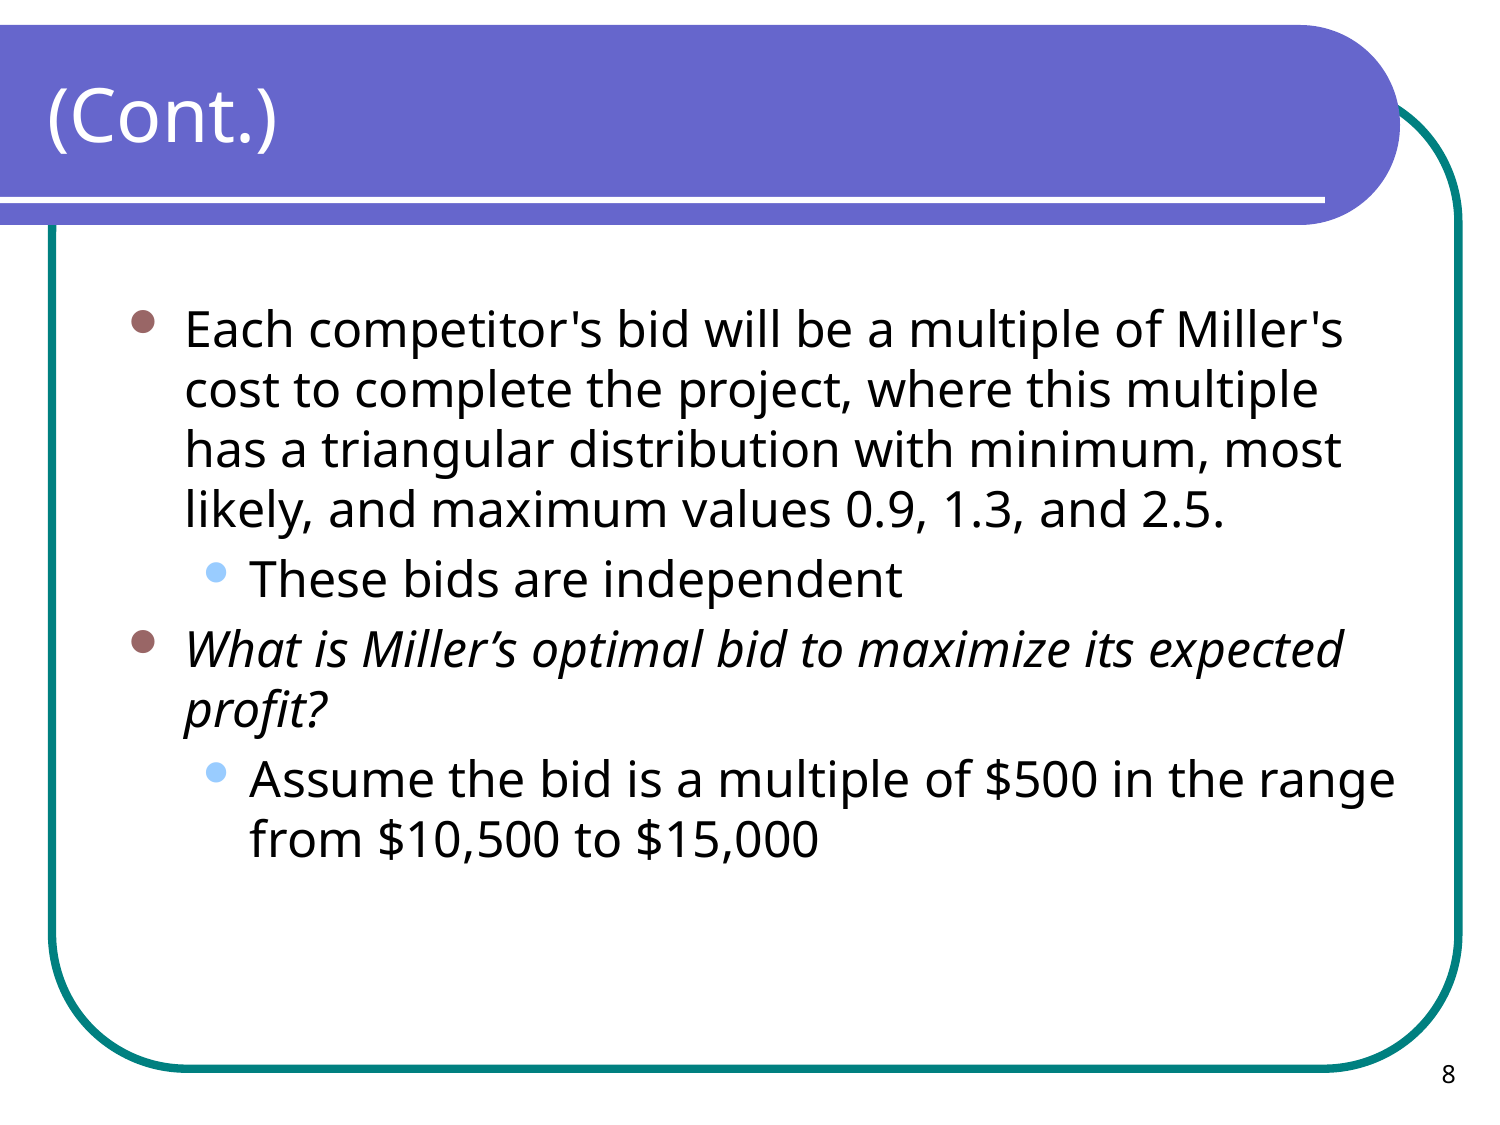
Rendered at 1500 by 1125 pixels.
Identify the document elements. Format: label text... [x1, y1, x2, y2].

slide_number 8 [1120, 1024, 1472, 1101]
title (Cont.) [32, 37, 1347, 188]
list Each competitor's bid will be a multiple of Miller's cost to complete the project, where this multiple has a triangular distribution with minimum, most likely, and maximum values 0.9, 1.3, and 2.5. These bids are independent What is Miller’s optimal bid to maximize its expected profit? Assume the bid is a multiple of $500 in the range from $10,500 to $15,000 [113, 289, 1430, 1001]
